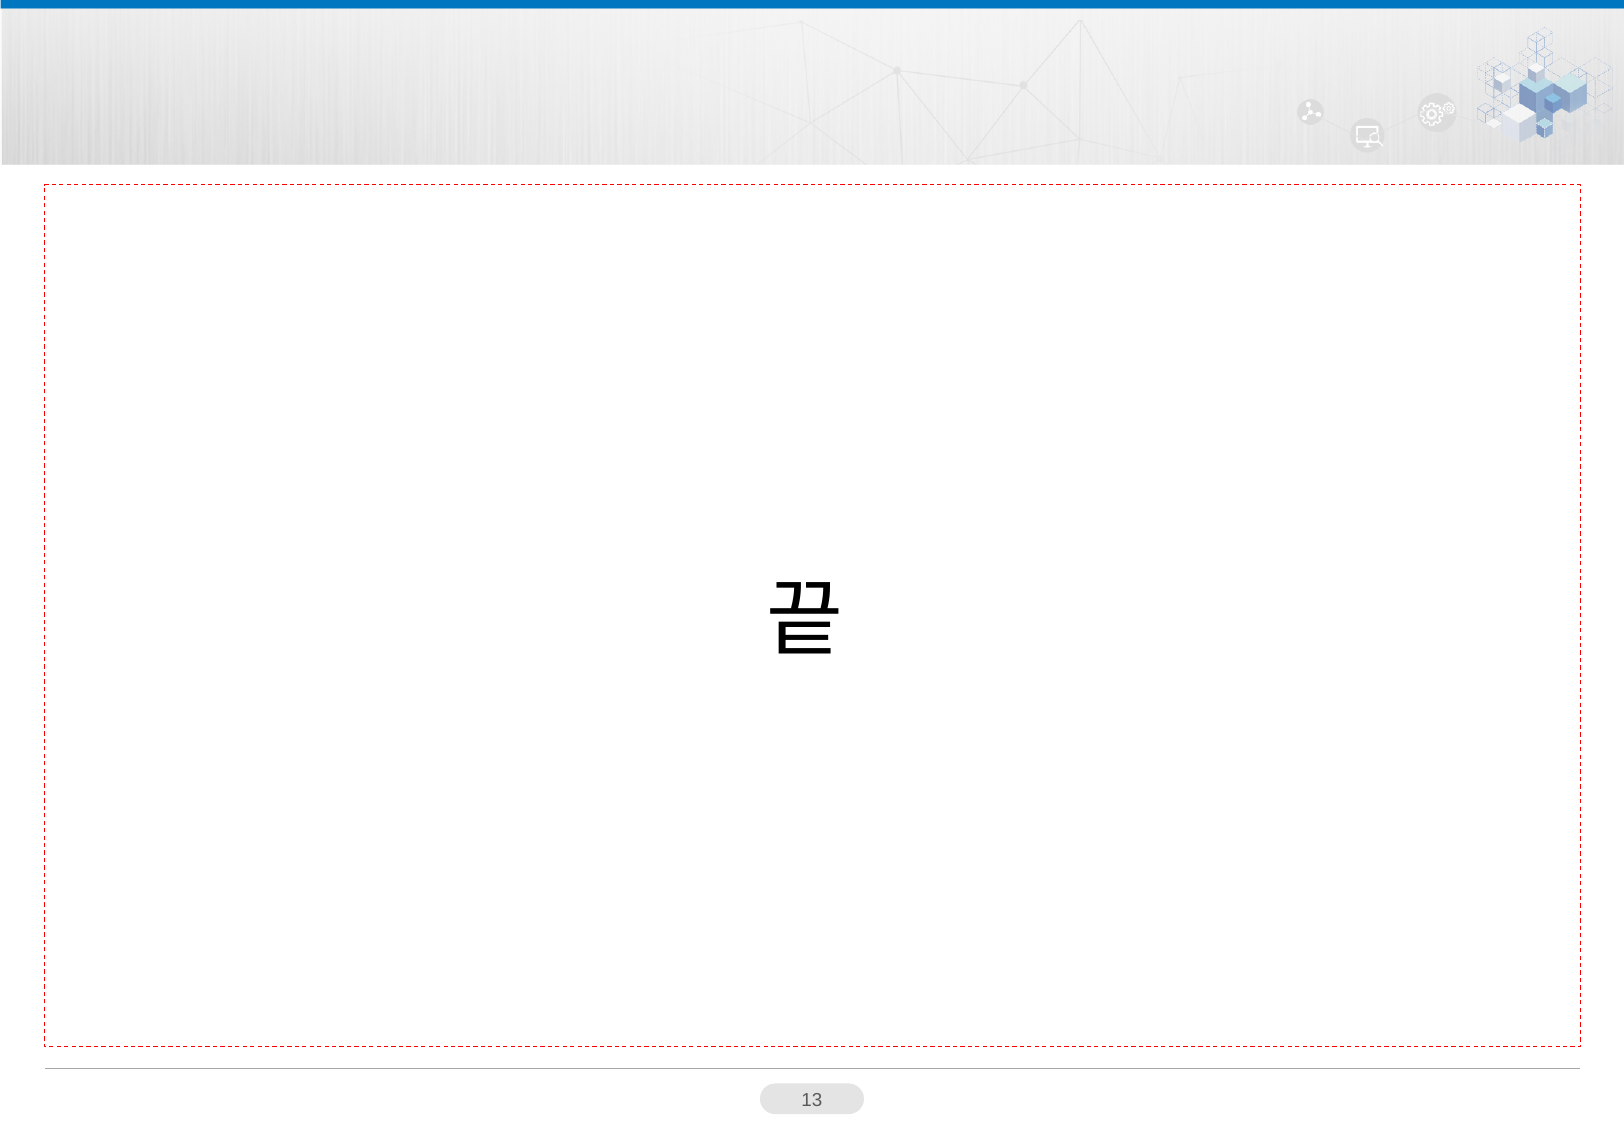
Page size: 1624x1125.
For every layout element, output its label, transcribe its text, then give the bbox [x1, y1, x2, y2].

picture [0, 0, 1624, 1125]
text_box 끝 [516, 558, 1093, 673]
